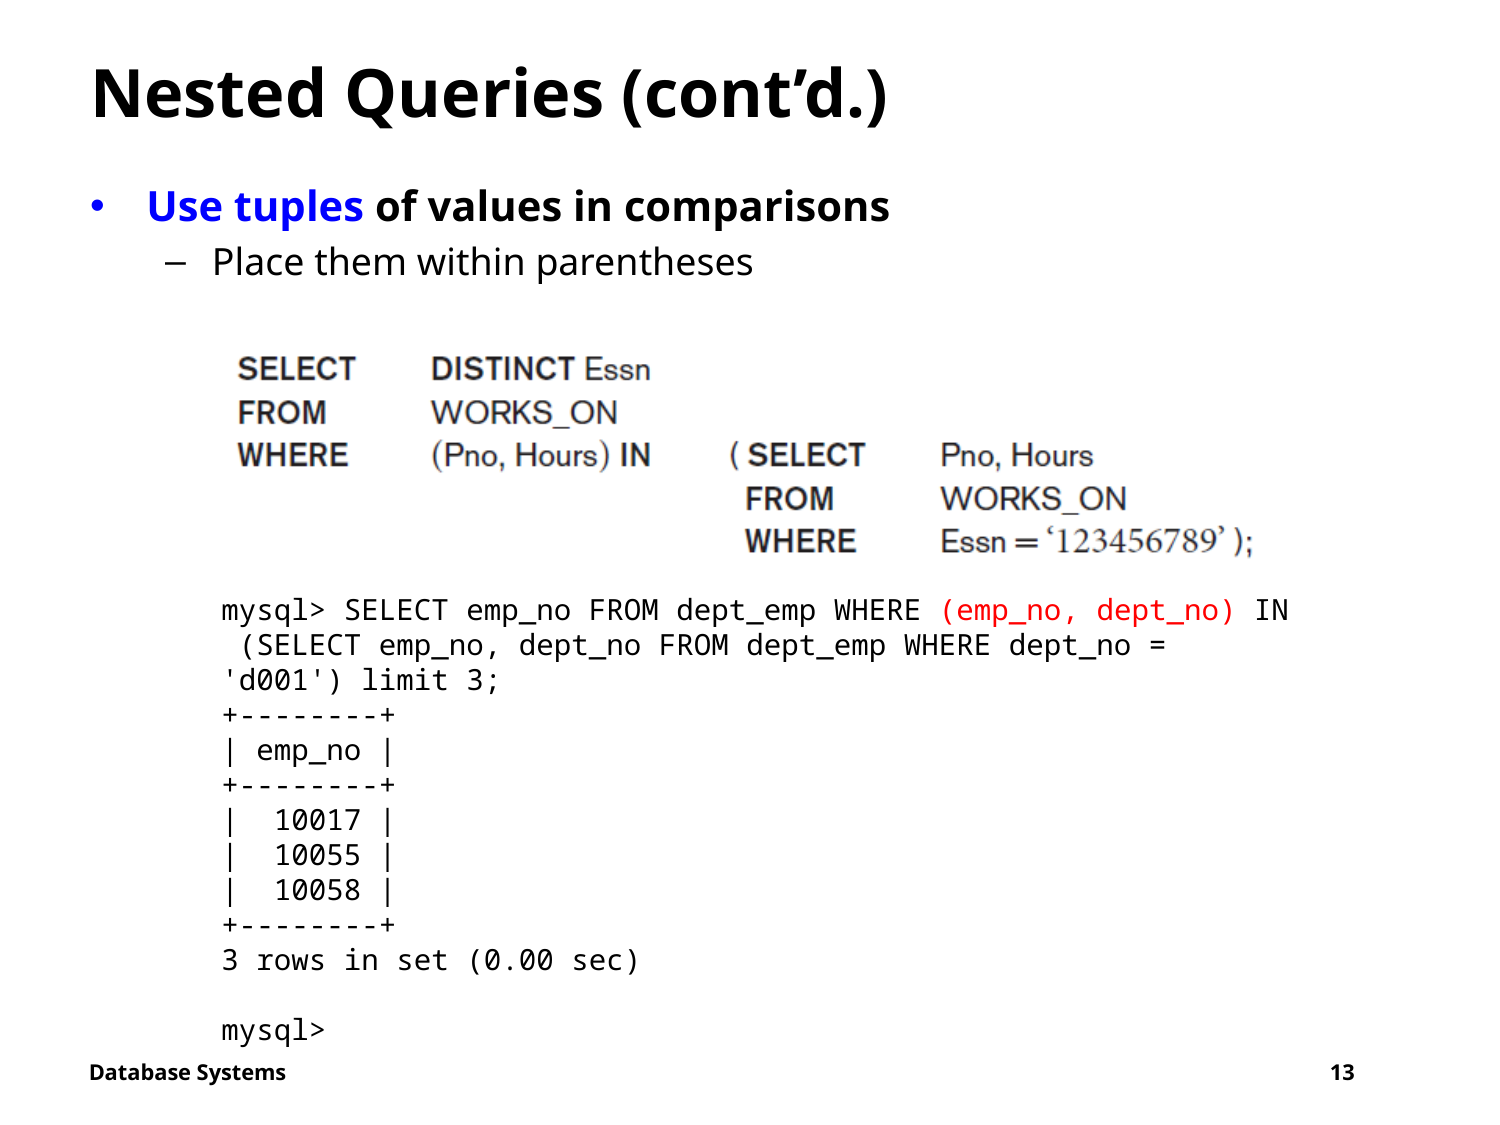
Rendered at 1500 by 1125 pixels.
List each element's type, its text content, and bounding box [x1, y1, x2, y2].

text_box mysql> SELECT emp_no FROM dept_emp WHERE (emp_no, dept_no) IN (SELECT emp_no, dept_no FROM dept_emp WHERE dept_no = 'd001') limit 3; +--------+ | emp_no | +--------+ | 10017 | | 10055 | | 10058 | +--------+ 3 rows in set (0.00 sec) mysql> [206, 583, 1317, 1054]
title Nested Queries (cont’d.) [75, 45, 1425, 138]
picture [218, 337, 1282, 573]
list Use tuples of values in comparisons Place them within parentheses [75, 172, 1425, 338]
